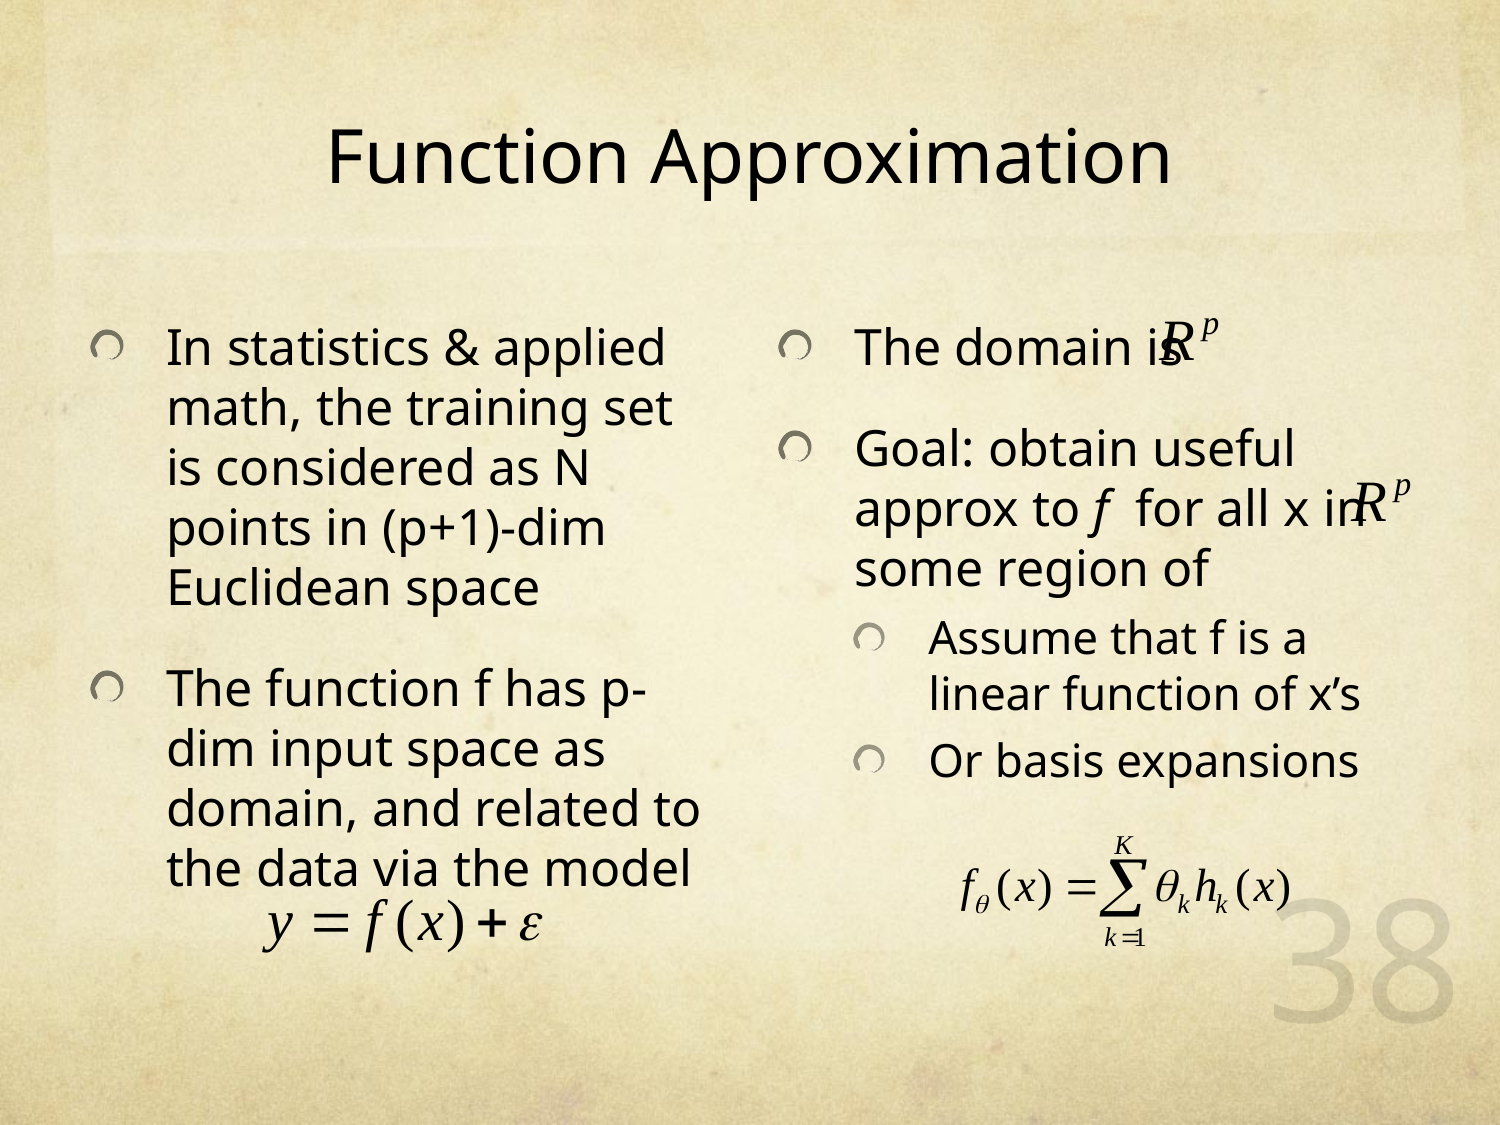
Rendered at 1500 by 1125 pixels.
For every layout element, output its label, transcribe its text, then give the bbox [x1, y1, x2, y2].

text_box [1148, 296, 1233, 371]
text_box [944, 823, 1300, 957]
list In statistics & applied math, the training set is considered as N points in (p+1)-dim Euclidean space The function f has p-dim input space as domain, and related to the data via the model [75, 307, 737, 1050]
picture [0, 0, 1500, 1125]
list The domain is Goal: obtain useful approx to f for all x in some region of Assume that f is a linear function of x’s Or basis expansions [763, 307, 1425, 1050]
title Function Approximation [150, 82, 1350, 225]
slide_number 38 [1425, 898, 1478, 1038]
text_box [252, 886, 561, 966]
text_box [1340, 457, 1425, 532]
